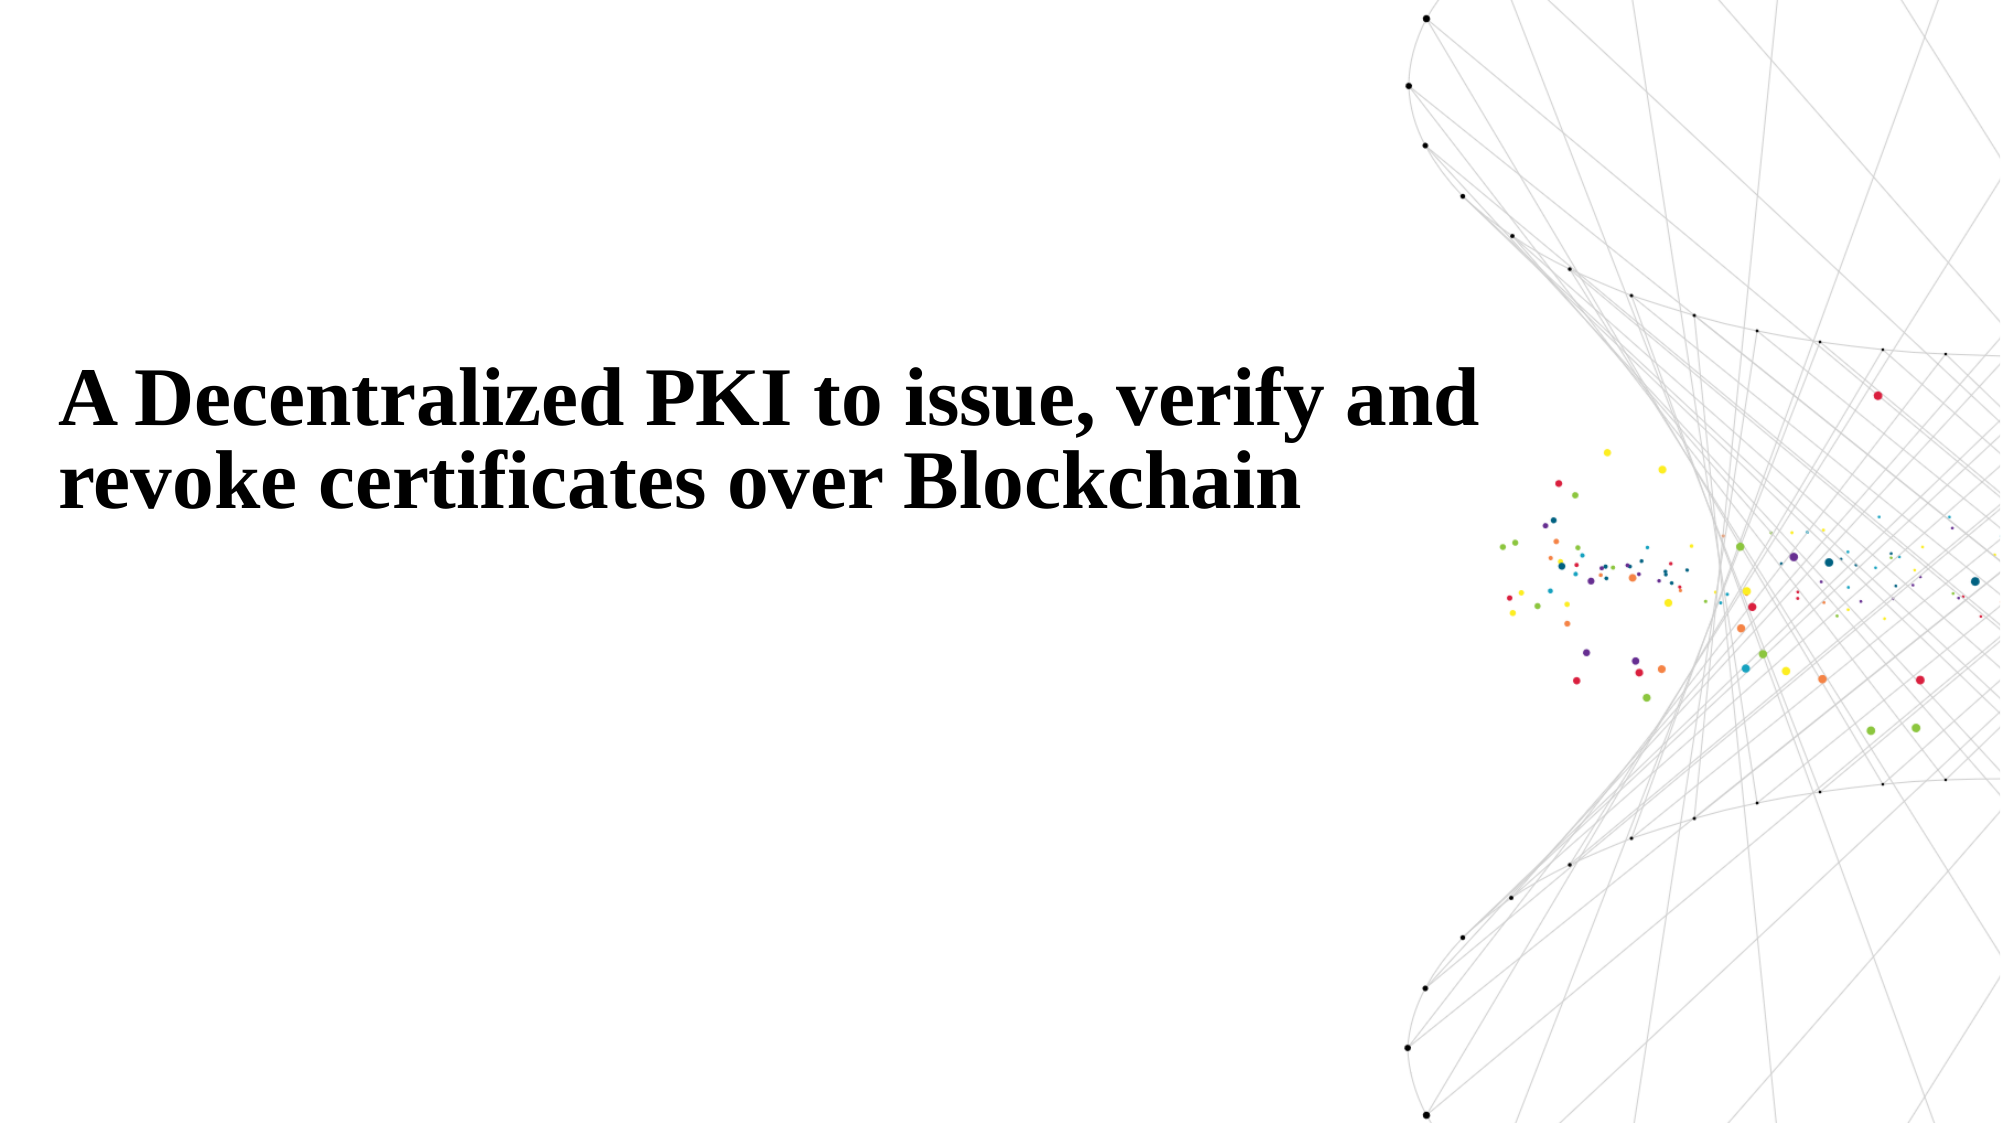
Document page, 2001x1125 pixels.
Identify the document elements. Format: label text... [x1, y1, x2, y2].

picture [1314, 0, 2001, 1123]
list A Decentralized PKI to issue, verify and revoke certificates over Blockchain [42, 35, 1506, 849]
